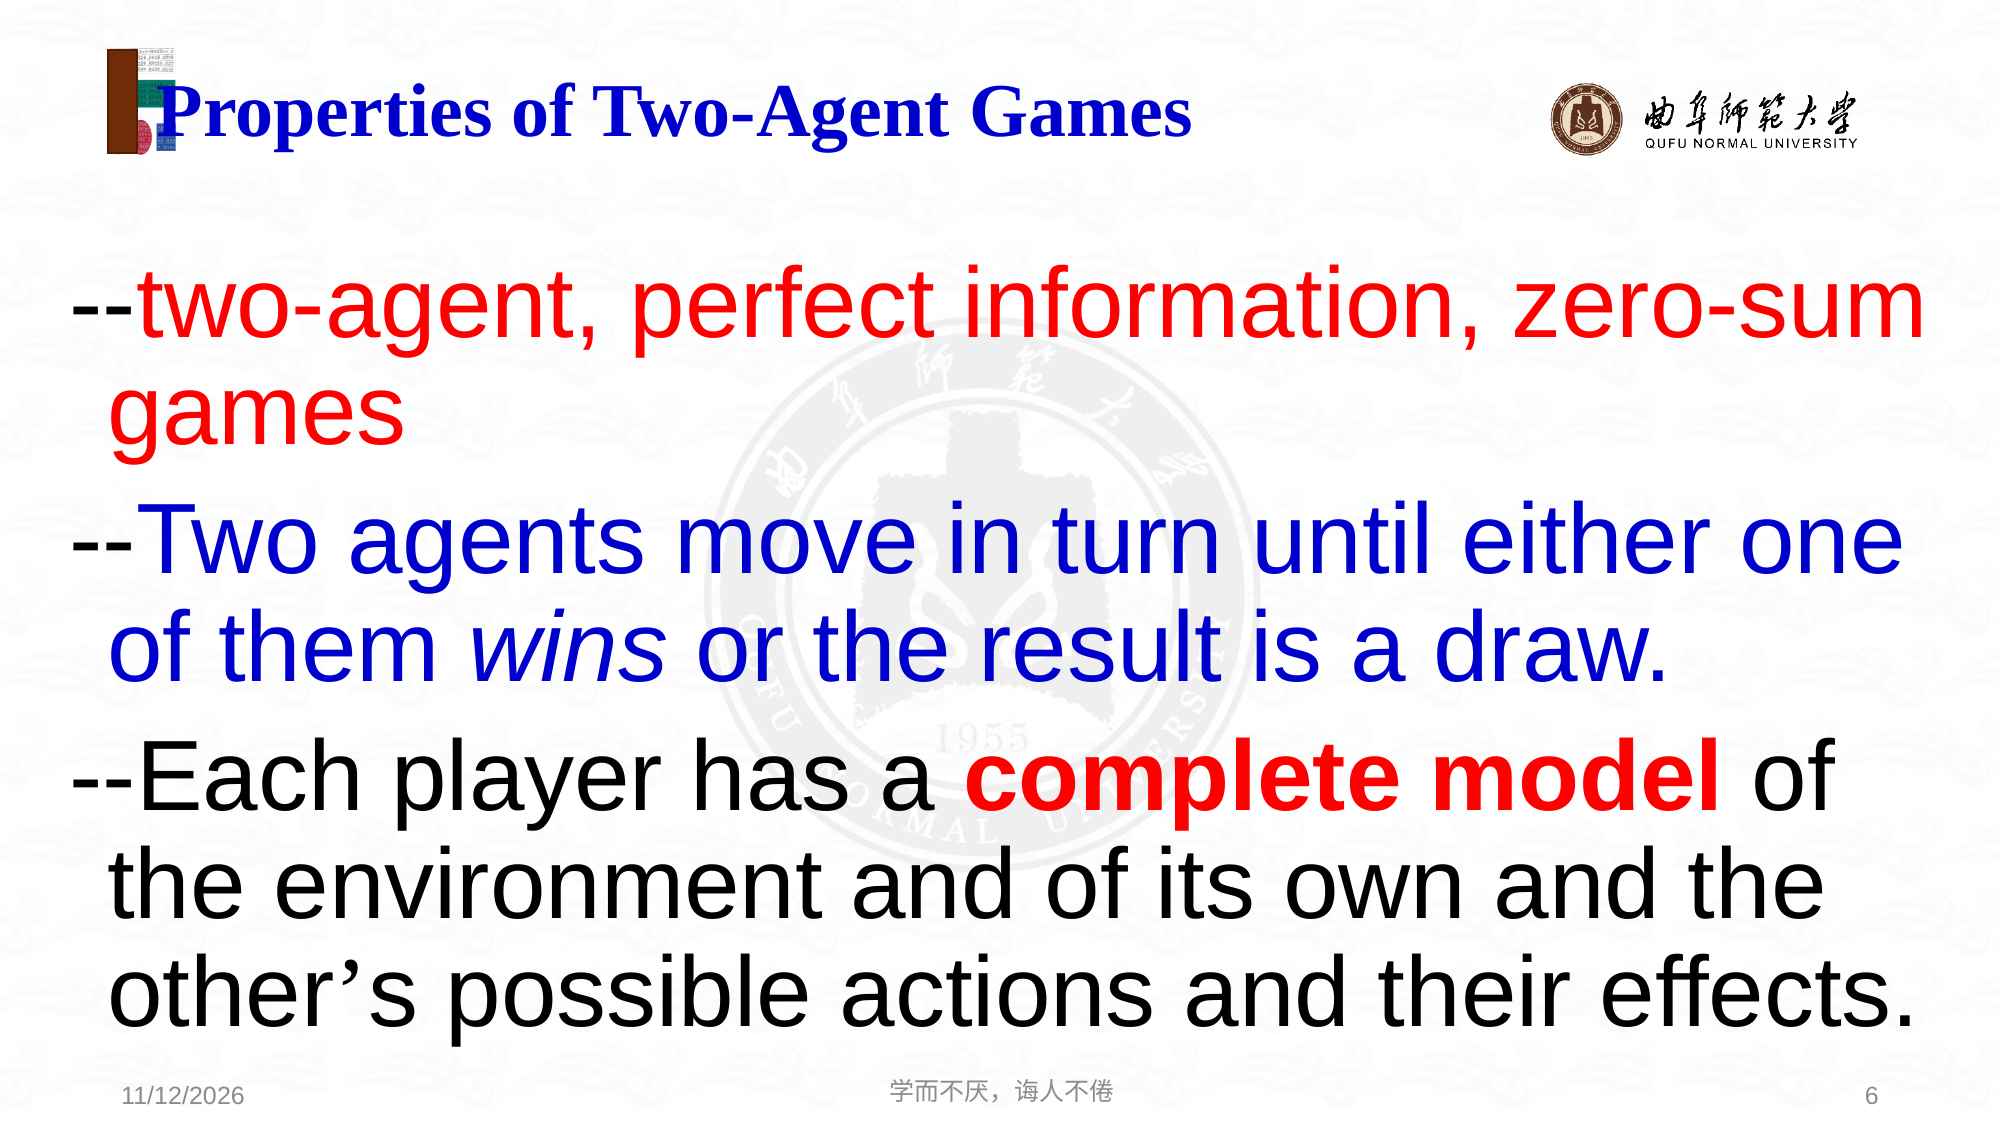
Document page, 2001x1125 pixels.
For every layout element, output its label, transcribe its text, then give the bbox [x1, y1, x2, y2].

slide_number 6 [1443, 1065, 1894, 1125]
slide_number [106, 1065, 557, 1125]
footer 学而不厌，诲人不倦 [664, 1063, 1340, 1124]
picture [1543, 75, 1894, 158]
title Properties of Two-Agent Games [141, 62, 1437, 161]
text_box --two-agent, perfect information, zero-sum games --Two agents move in turn until either one of them wins or the result is a draw. --Each player has a complete model of the environment and of its own and the other’s possible actions and their effects. [55, 243, 2000, 919]
picture [108, 46, 176, 161]
